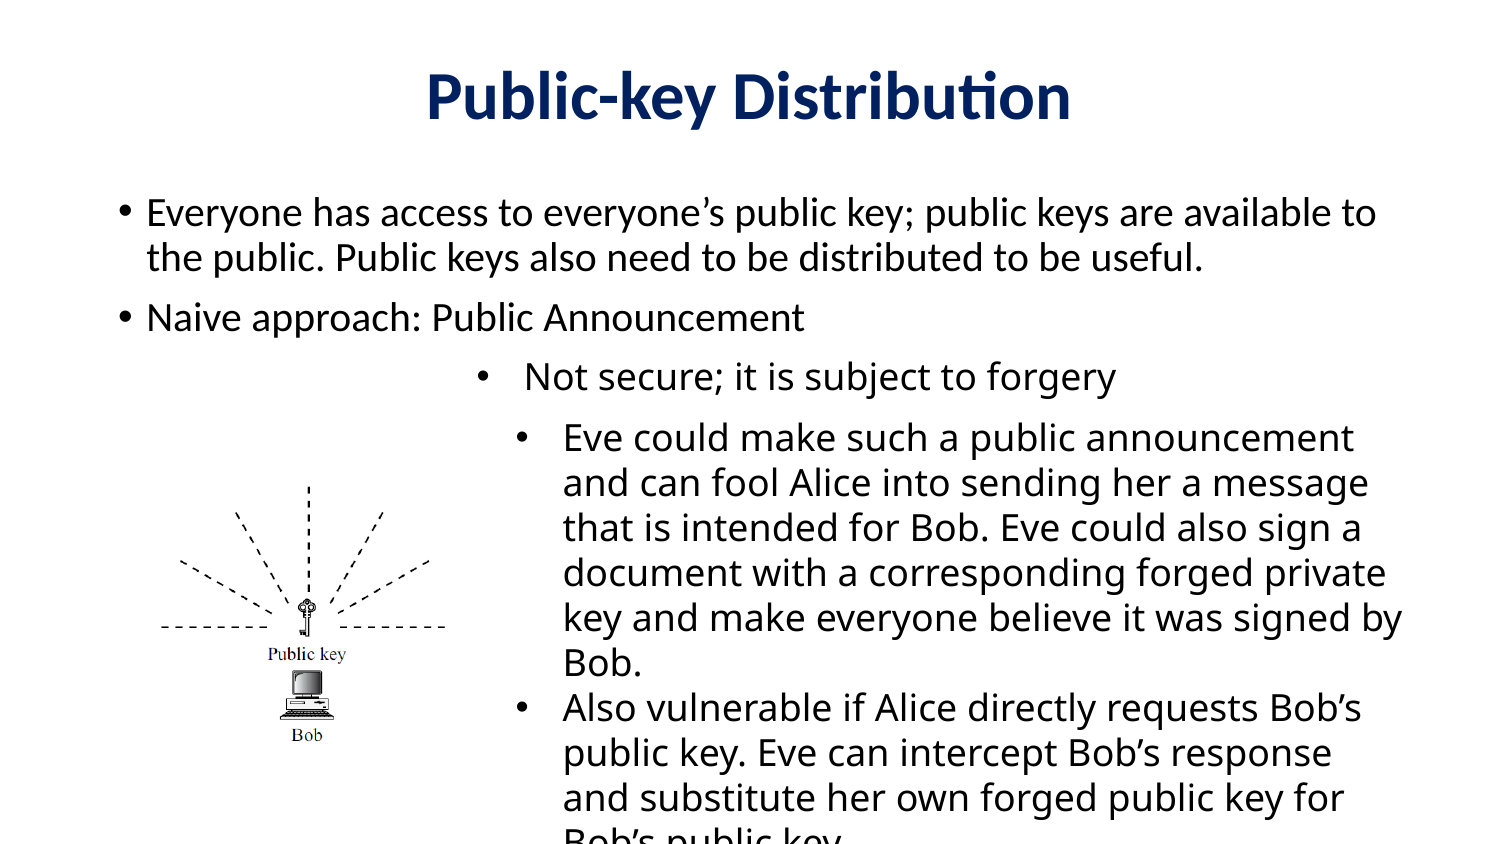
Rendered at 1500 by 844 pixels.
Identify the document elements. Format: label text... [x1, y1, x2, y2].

text_box Eve could make such a public announcement and can fool Alice into sending her a message that is intended for Bob. Eve could also sign a document with a corresponding forged private key and make everyone believe it was signed by Bob. Also vulnerable if Alice directly requests Bob’s public key. Eve can intercept Bob’s response and substitute her own forged public key for Bob’s public key. [500, 406, 1425, 844]
title Public-key Distribution [103, 44, 1397, 182]
picture [148, 476, 488, 752]
text_box Not secure; it is subject to forgery [461, 345, 1132, 406]
list Everyone has access to everyone’s public key; public keys are available to the public. Public keys also need to be distributed to be useful. Naive approach: Public Announcement [103, 182, 1397, 760]
